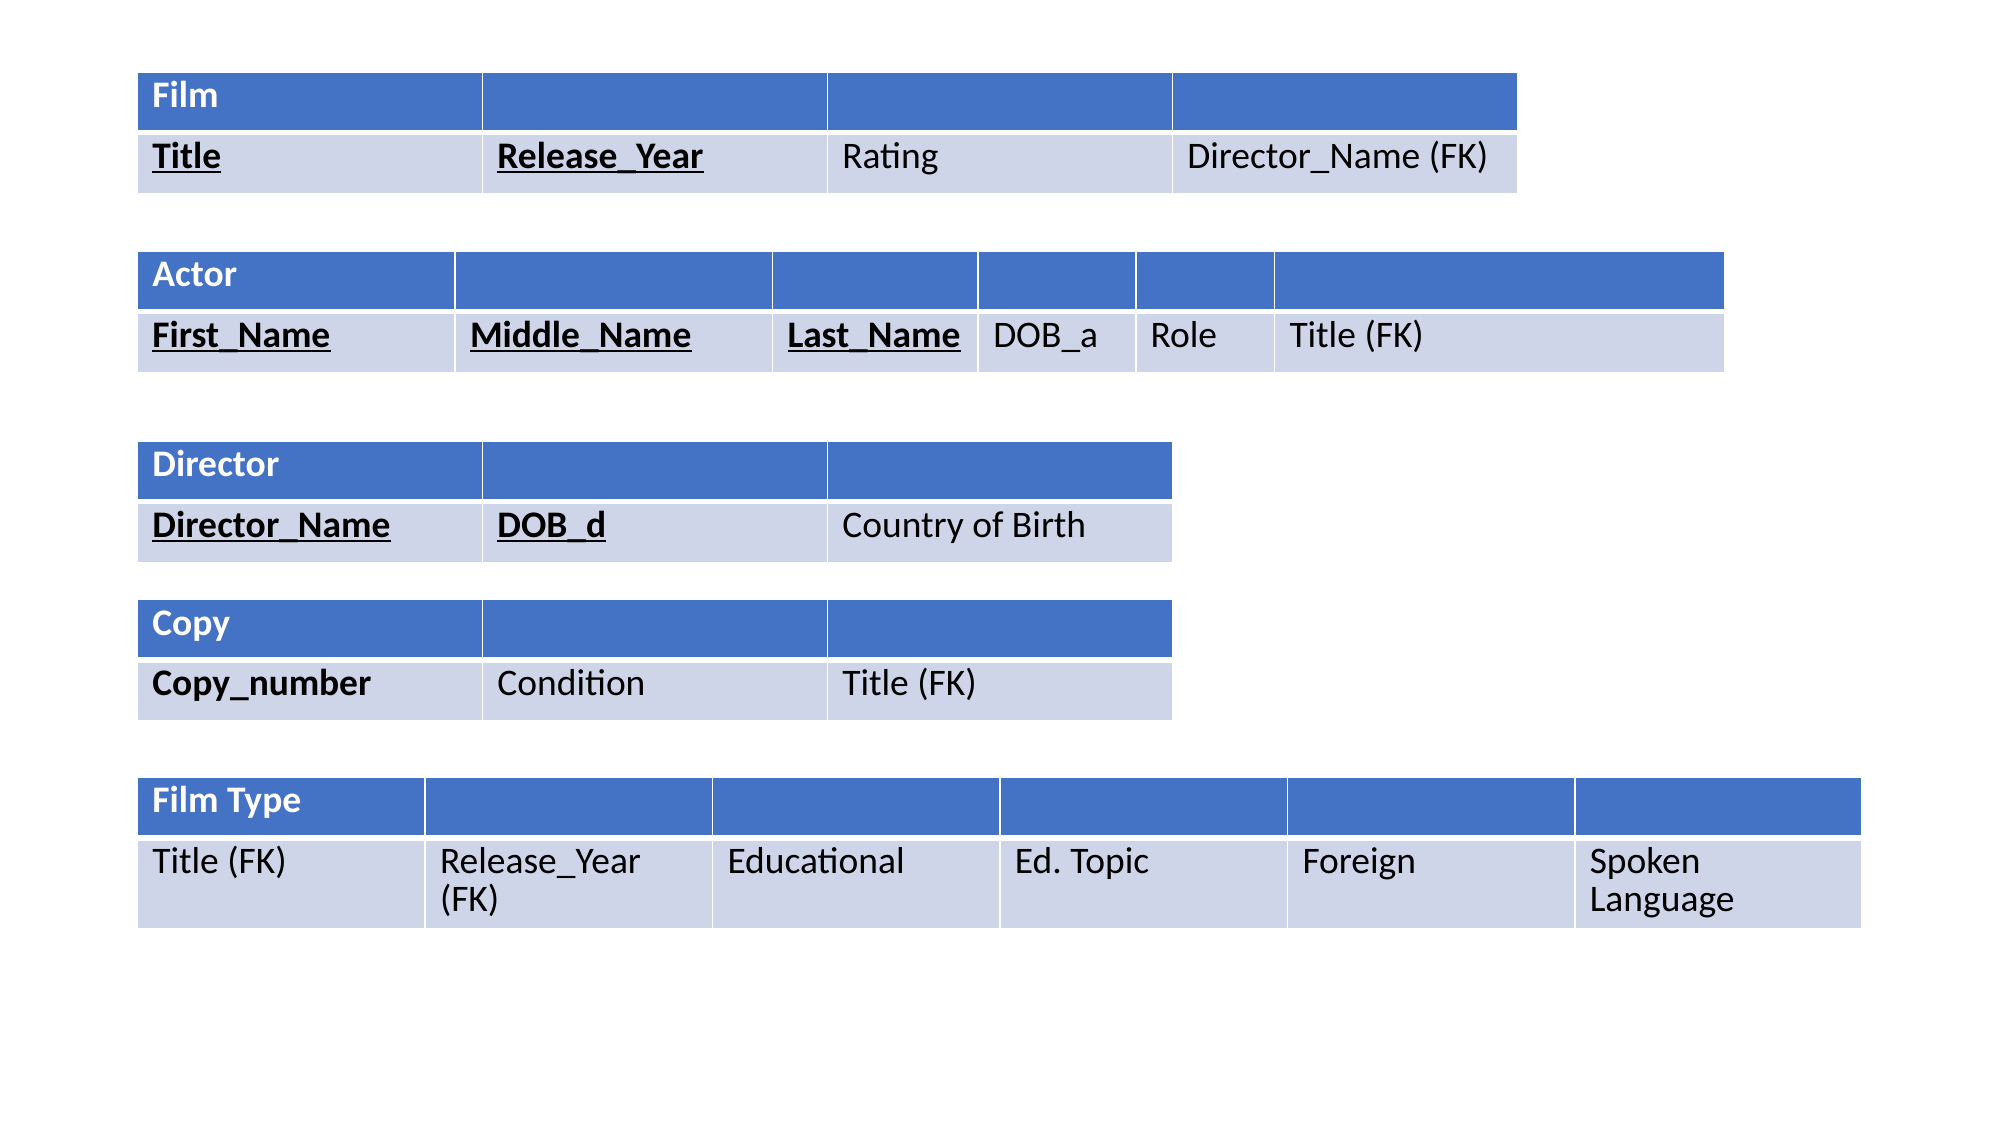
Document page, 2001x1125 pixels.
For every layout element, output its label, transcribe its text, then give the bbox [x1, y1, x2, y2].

table_header [1137, 252, 1274, 309]
table_cell Ed. Topic [1001, 841, 1287, 928]
table_cell Title (FK) [138, 841, 424, 928]
table_cell First_Name [138, 314, 454, 372]
table_cell Middle_Name [456, 314, 772, 372]
table_cell Director_Name [138, 504, 482, 562]
table_header [828, 442, 1172, 499]
table_header [483, 73, 827, 130]
table_cell Release_Year [483, 135, 827, 193]
table_header [1576, 778, 1861, 835]
table_cell Title (FK) [1275, 314, 1724, 372]
table_header [828, 600, 1172, 657]
table_cell Country of Birth [828, 504, 1172, 562]
table_cell Condition [483, 663, 827, 720]
table_header [713, 778, 999, 835]
table_header [773, 252, 977, 309]
table_header [483, 442, 827, 499]
table_header [456, 252, 772, 309]
table_cell Title [138, 135, 482, 193]
table_cell Title (FK) [828, 663, 1172, 720]
table_header [828, 73, 1172, 130]
table_header Actor [138, 252, 454, 309]
table_header [483, 600, 827, 657]
table_header Film [138, 73, 482, 130]
table_cell Spoken Language [1576, 841, 1861, 928]
table_header [1275, 252, 1724, 309]
table_cell Rating [828, 135, 1172, 193]
table_header [979, 252, 1135, 309]
table_header [426, 778, 712, 835]
table_cell Educational [713, 841, 999, 928]
table_cell Copy_number [138, 663, 482, 720]
table_header [1288, 778, 1574, 835]
table_cell Role [1137, 314, 1274, 372]
table_header Director [138, 442, 482, 499]
table_header [1173, 73, 1517, 130]
table_cell DOB_a [979, 314, 1135, 372]
table_cell Release_Year (FK) [426, 841, 712, 928]
table_cell Foreign [1288, 841, 1574, 928]
table_header [1001, 778, 1287, 835]
table_cell Last_Name [773, 314, 977, 372]
table_header Copy [138, 600, 482, 657]
table_cell Director_Name (FK) [1173, 135, 1517, 193]
table_header Film Type [138, 778, 424, 835]
table_cell DOB_d [483, 504, 827, 562]
